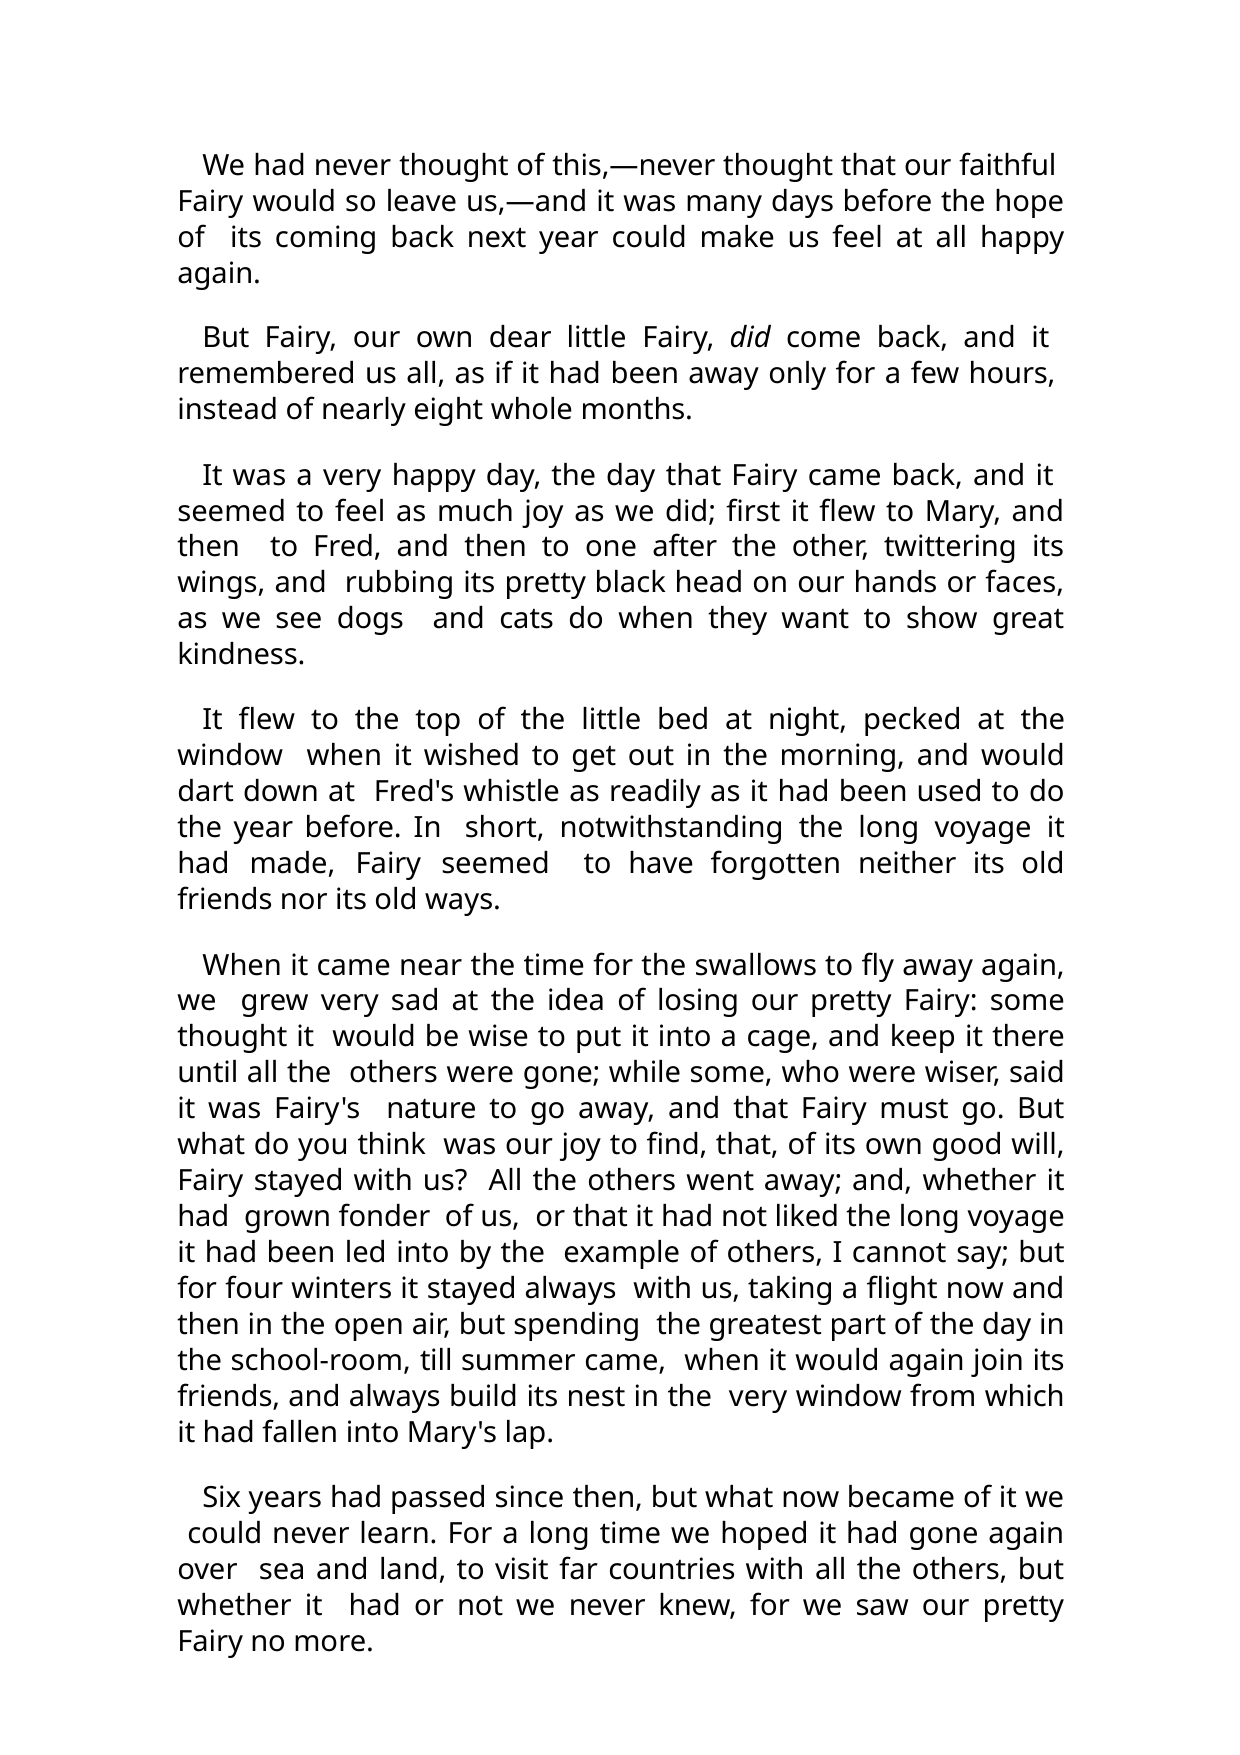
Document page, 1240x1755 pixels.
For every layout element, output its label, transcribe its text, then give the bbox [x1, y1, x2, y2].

text_box We had never thought of this,—never thought that our faithful Fairy would so leave us,—and it was many days before the hope of its coming back next year could make us feel at all happy again. But Fairy, our own dear little Fairy, did come back, and it remembered us all, as if it had been away only for a few hours, instead of nearly eight whole months. It was a very happy day, the day that Fairy came back, and it seemed to feel as much joy as we did; first it flew to Mary, and then to Fred, and then to one after the other, twittering its wings, and rubbing its pretty black head on our hands or faces, as we see dogs and cats do when they want to show great kindness. It flew to the top of the little bed at night, pecked at the window when it wished to get out in the morning, and would dart down at Fred's whistle as readily as it had been used to do the year before. In short, notwithstanding the long voyage it had made, Fairy seemed to have forgotten neither its old friends nor its old ways. When it came near the time for the swallows to fly away again, we grew very sad at the idea of losing our pretty Fairy: some thought it would be wise to put it into a cage, and keep it there until all the others were gone; while some, who were wiser, said it was Fairy's nature to go away, and that Fairy must go. But what do you think was our joy to find, that, of its own good will, Fairy stayed with us? All the others went away; and, whether it had grown fonder of us, or that it had not liked the long voyage it had been led into by the example of others, I cannot say; but for four winters it stayed always with us, taking a flight now and then in the open air, but spending the greatest part of the day in the school-room, till summer came, when it would again join its friends, and always build its nest in the very window from which it had fallen into Mary's lap. Six years had passed since then, but what now became of it we could never learn. For a long time we hoped it had gone again over sea and land, to visit far countries with all the others, but whether it had or not we never knew, for we saw our pretty Fairy no more. [175, 144, 1066, 1658]
